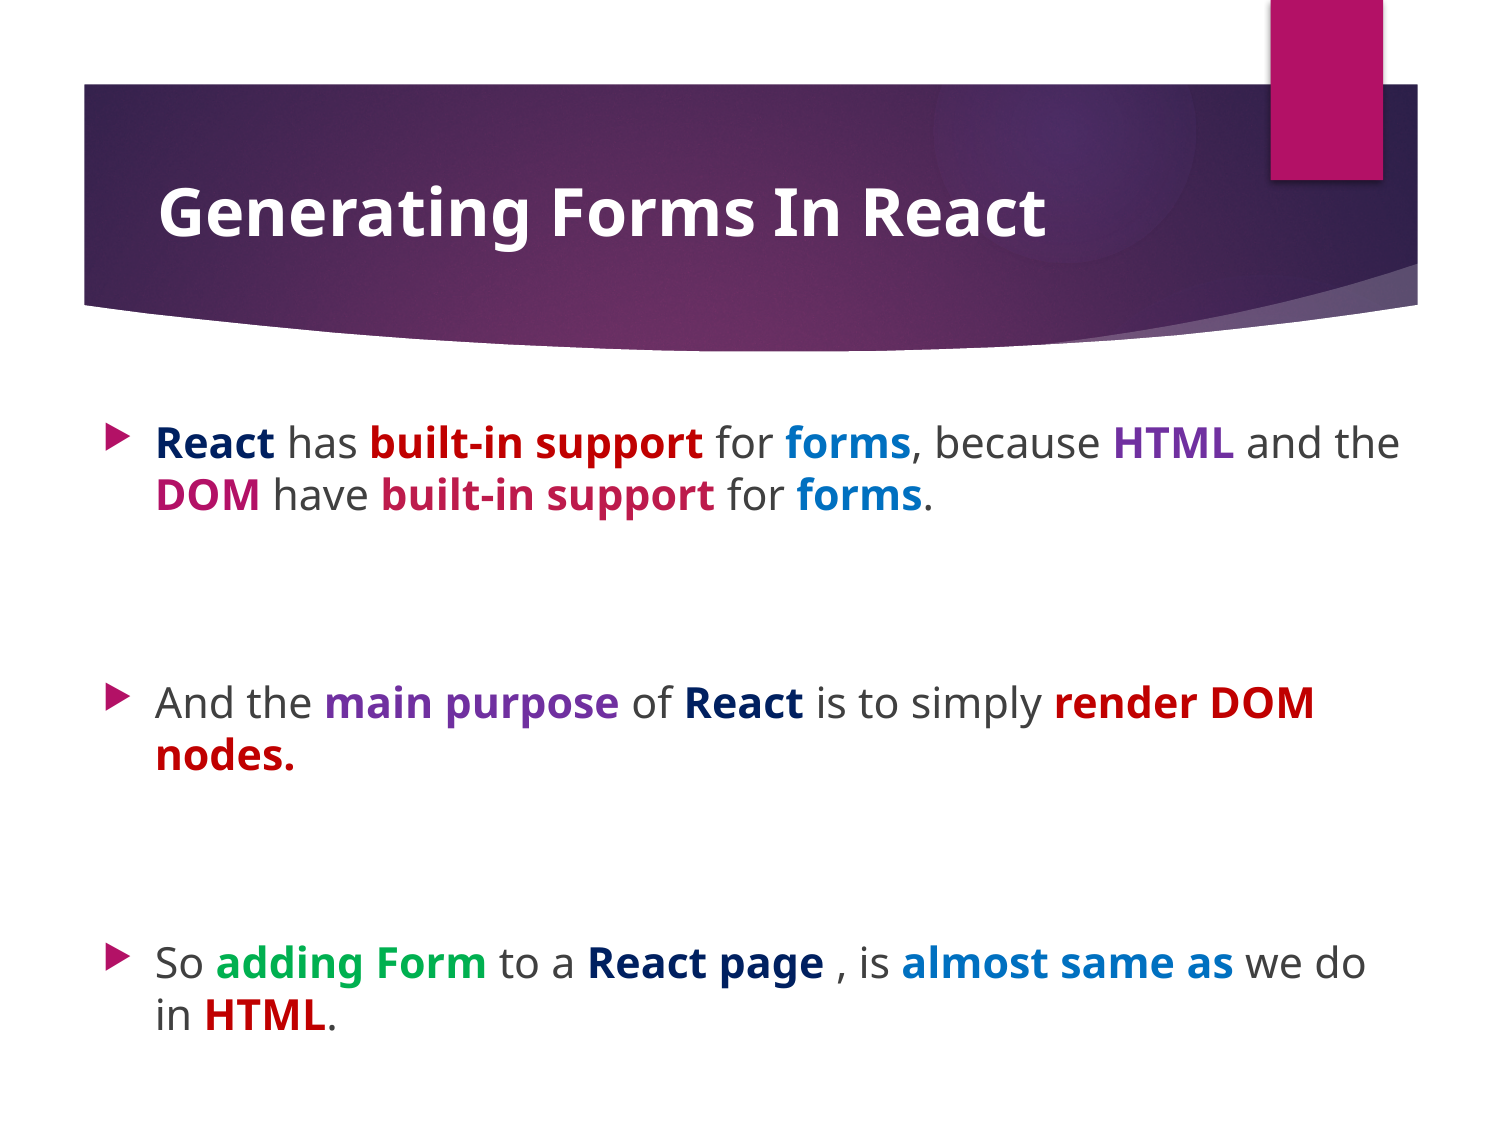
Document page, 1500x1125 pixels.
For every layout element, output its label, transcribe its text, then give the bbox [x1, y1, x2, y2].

title [46, 23, 1447, 186]
list React has built-in support for forms, because HTML and the DOM have built-in support for forms. And the main purpose of React is to simply render DOM nodes. So adding Form to a React page , is almost same as we do in HTML. [87, 408, 1425, 1050]
text_box Generating Forms In React [142, 152, 1183, 269]
